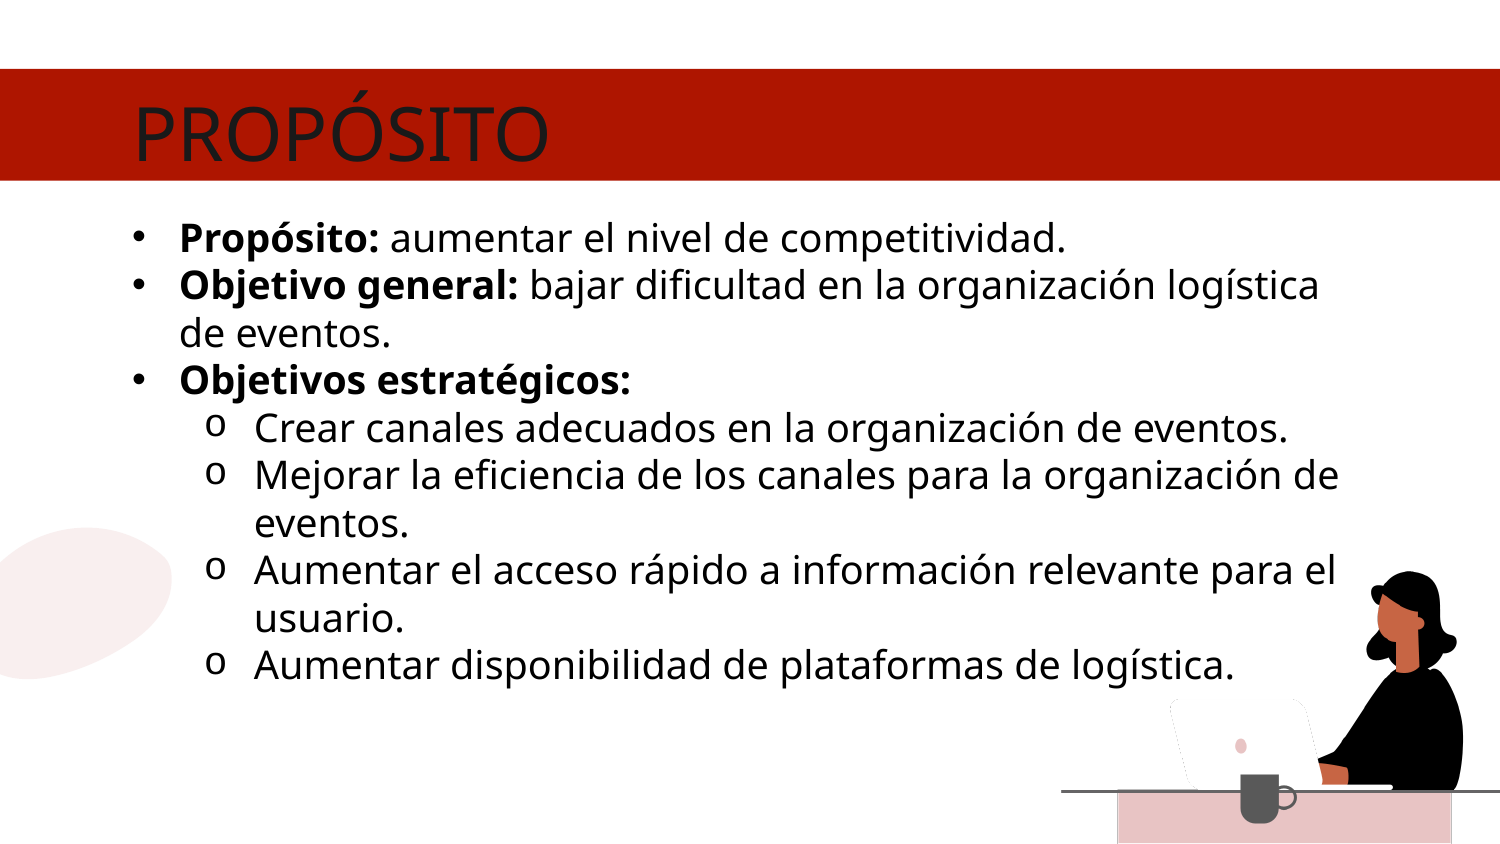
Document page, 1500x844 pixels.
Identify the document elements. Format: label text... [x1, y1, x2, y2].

list Propósito: aumentar el nivel de competitividad. Objetivo general: bajar dificultad en la organización logística de eventos. Objetivos estratégicos: Crear canales adecuados en la organización de eventos. Mejorar la eficiencia de los canales para la organización de eventos. Aumentar el acceso rápido a información relevante para el usuario. Aumentar disponibilidad de plataformas de logística. [116, 197, 1383, 743]
picture [1059, 571, 1500, 844]
title PROPÓSITO [116, 71, 1383, 166]
